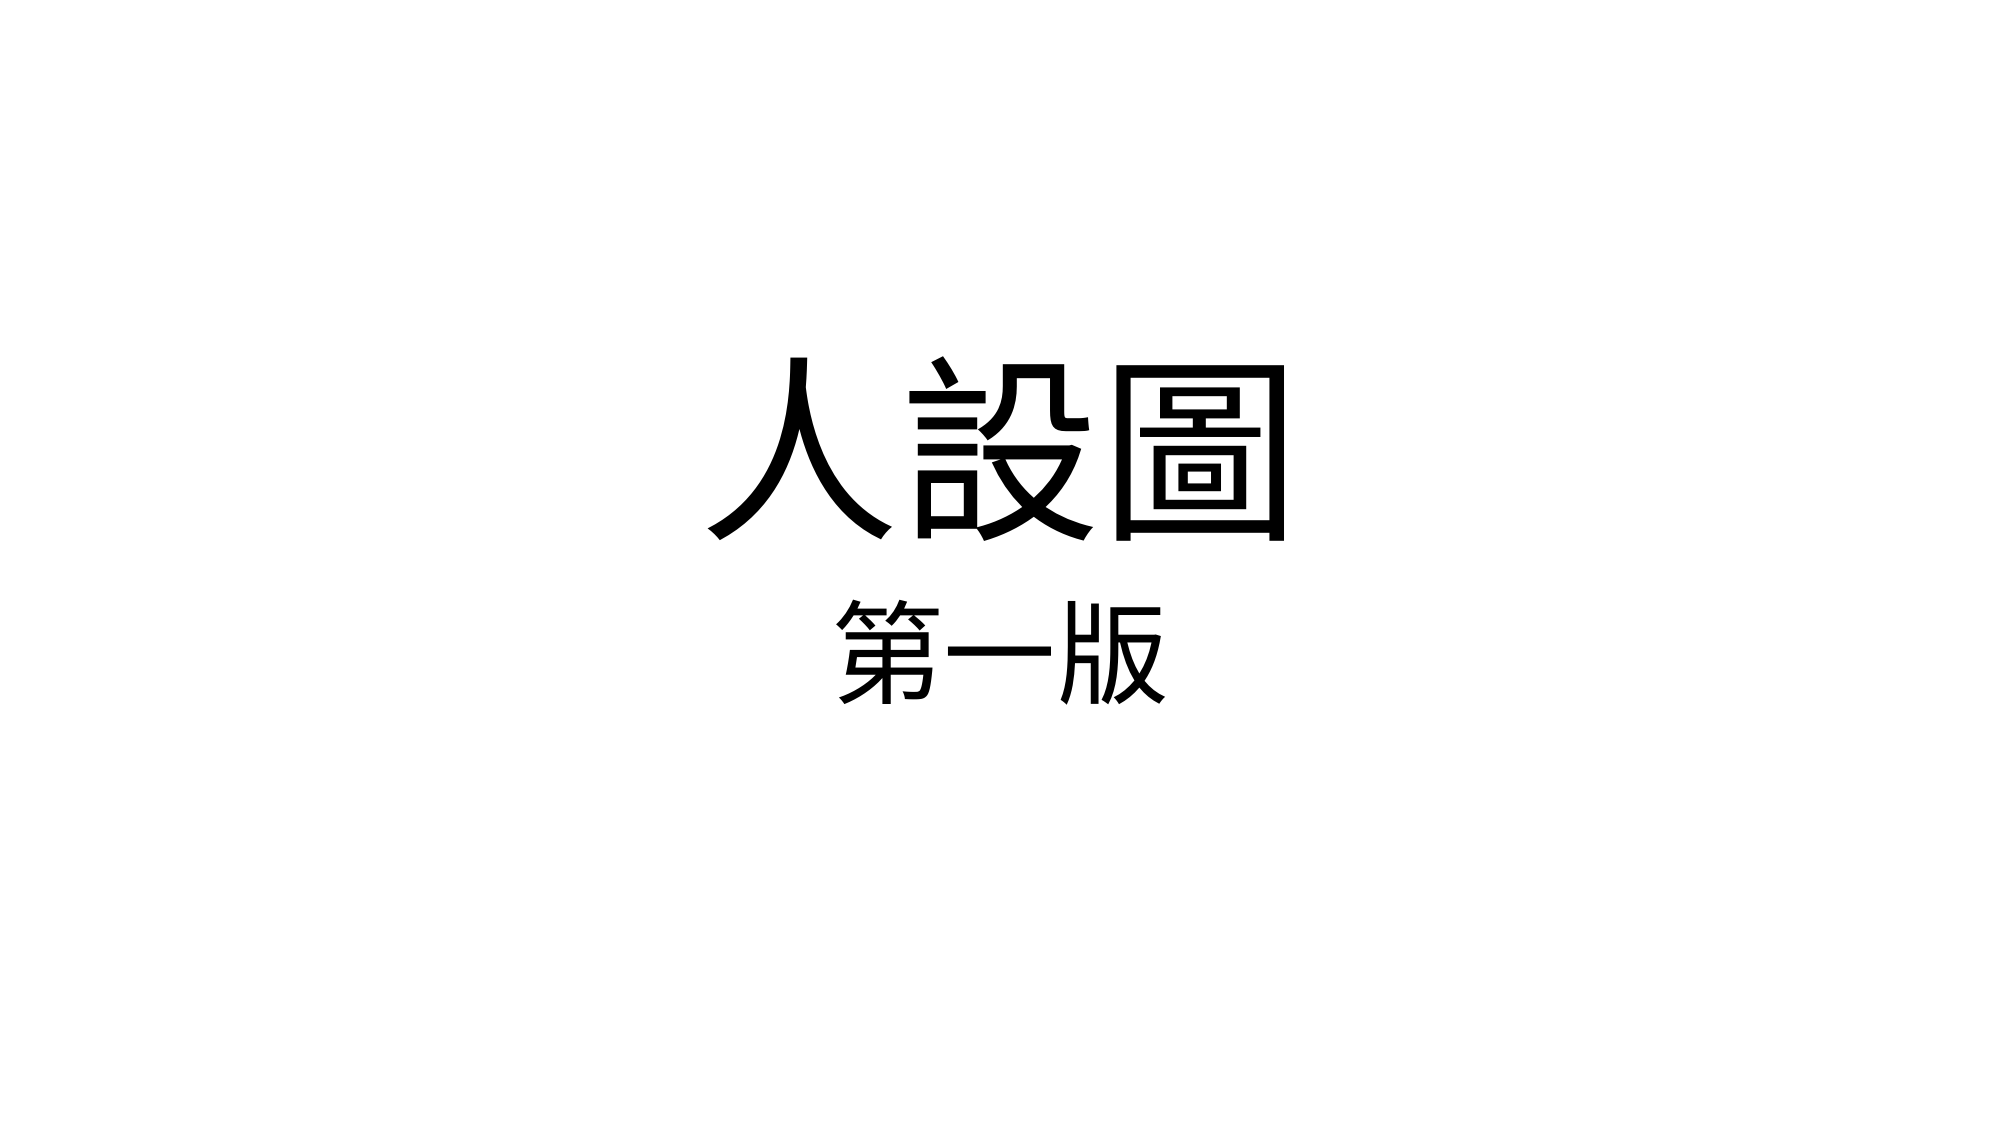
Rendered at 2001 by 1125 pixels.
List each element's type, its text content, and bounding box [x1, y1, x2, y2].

subtitle 第一版 [249, 590, 1750, 863]
title 人設圖 [249, 184, 1750, 576]
